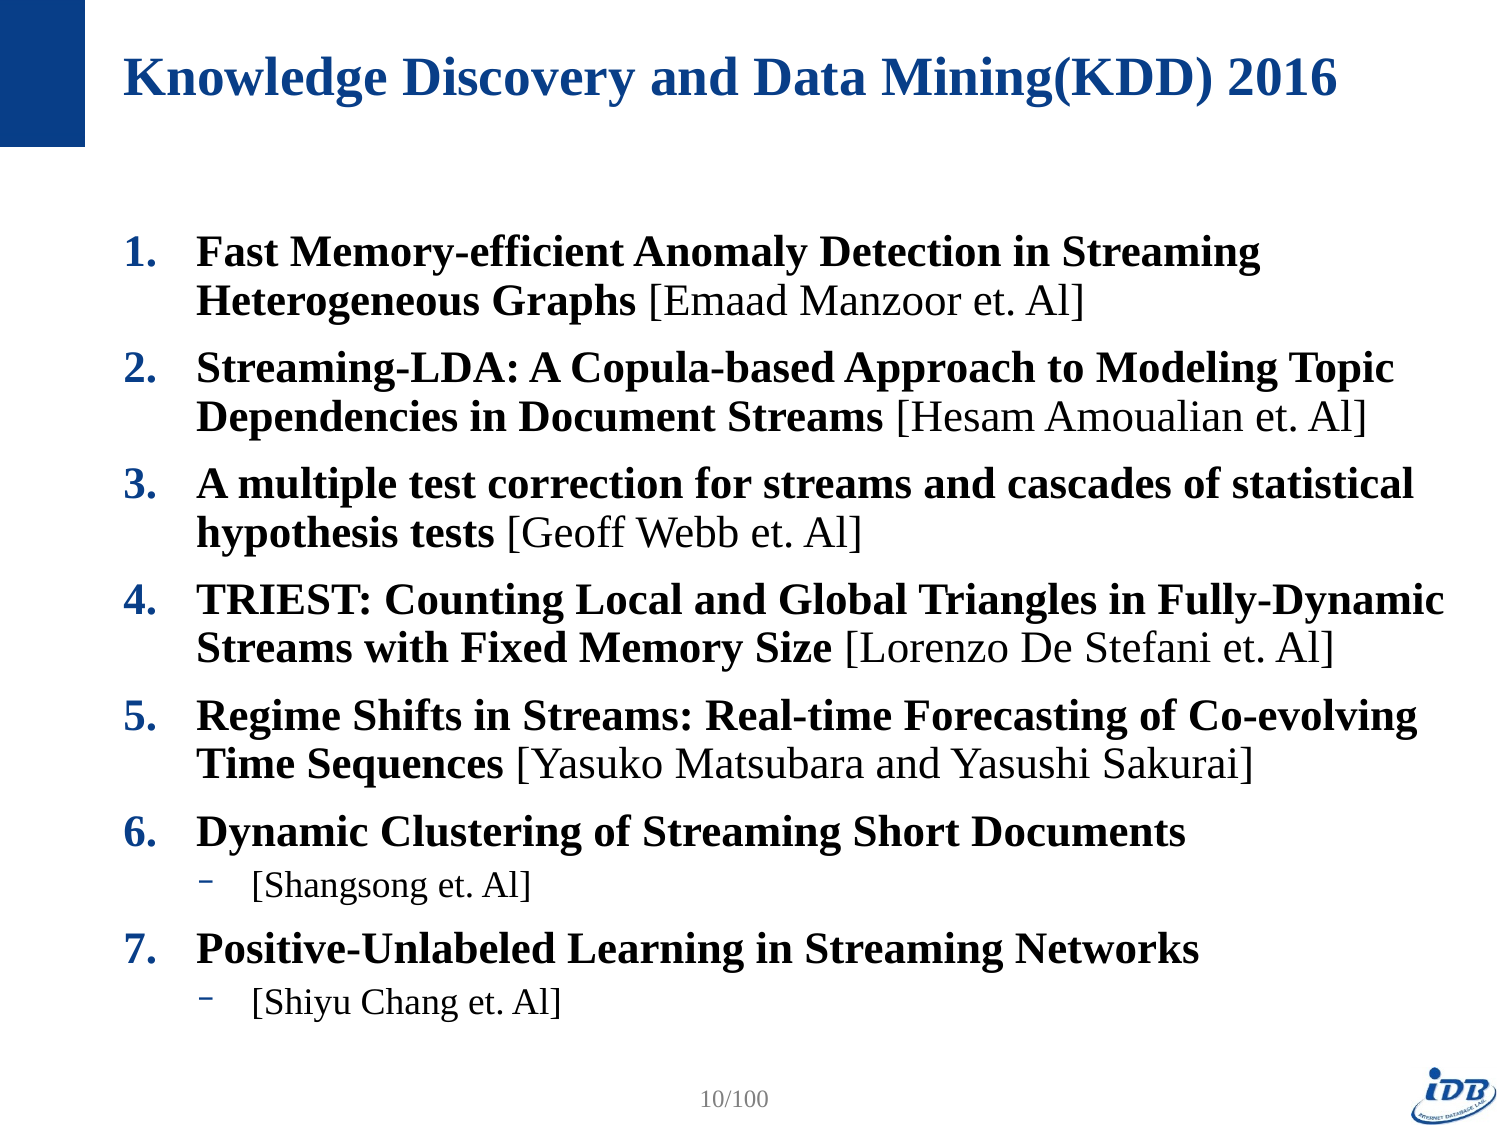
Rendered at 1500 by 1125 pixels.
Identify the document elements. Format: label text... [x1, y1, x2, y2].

picture [1411, 1067, 1497, 1125]
picture [0, 0, 85, 147]
list Fast Memory-efficient Anomaly Detection in Streaming Heterogeneous Graphs [Emaad Manzoor et. Al] Streaming-LDA: A Copula-based Approach to Modeling Topic Dependencies in Document Streams [Hesam Amoualian et. Al] A multiple test correction for streams and cascades of statistical hypothesis tests [Geoff Webb et. Al] TRIEST: Counting Local and Global Triangles in Fully-Dynamic Streams with Fixed Memory Size [Lorenzo De Stefani et. Al] Regime Shifts in Streams: Real-time Forecasting of Co-evolving Time Sequences [Yasuko Matsubara and Yasushi Sakurai] Dynamic Clustering of Streaming Short Documents [Shangsong et. Al] Positive-Unlabeled Learning in Streaming Networks [Shiyu Chang et. Al] [108, 220, 1471, 1079]
title Knowledge Discovery and Data Mining(KDD) 2016 [108, 15, 1379, 140]
